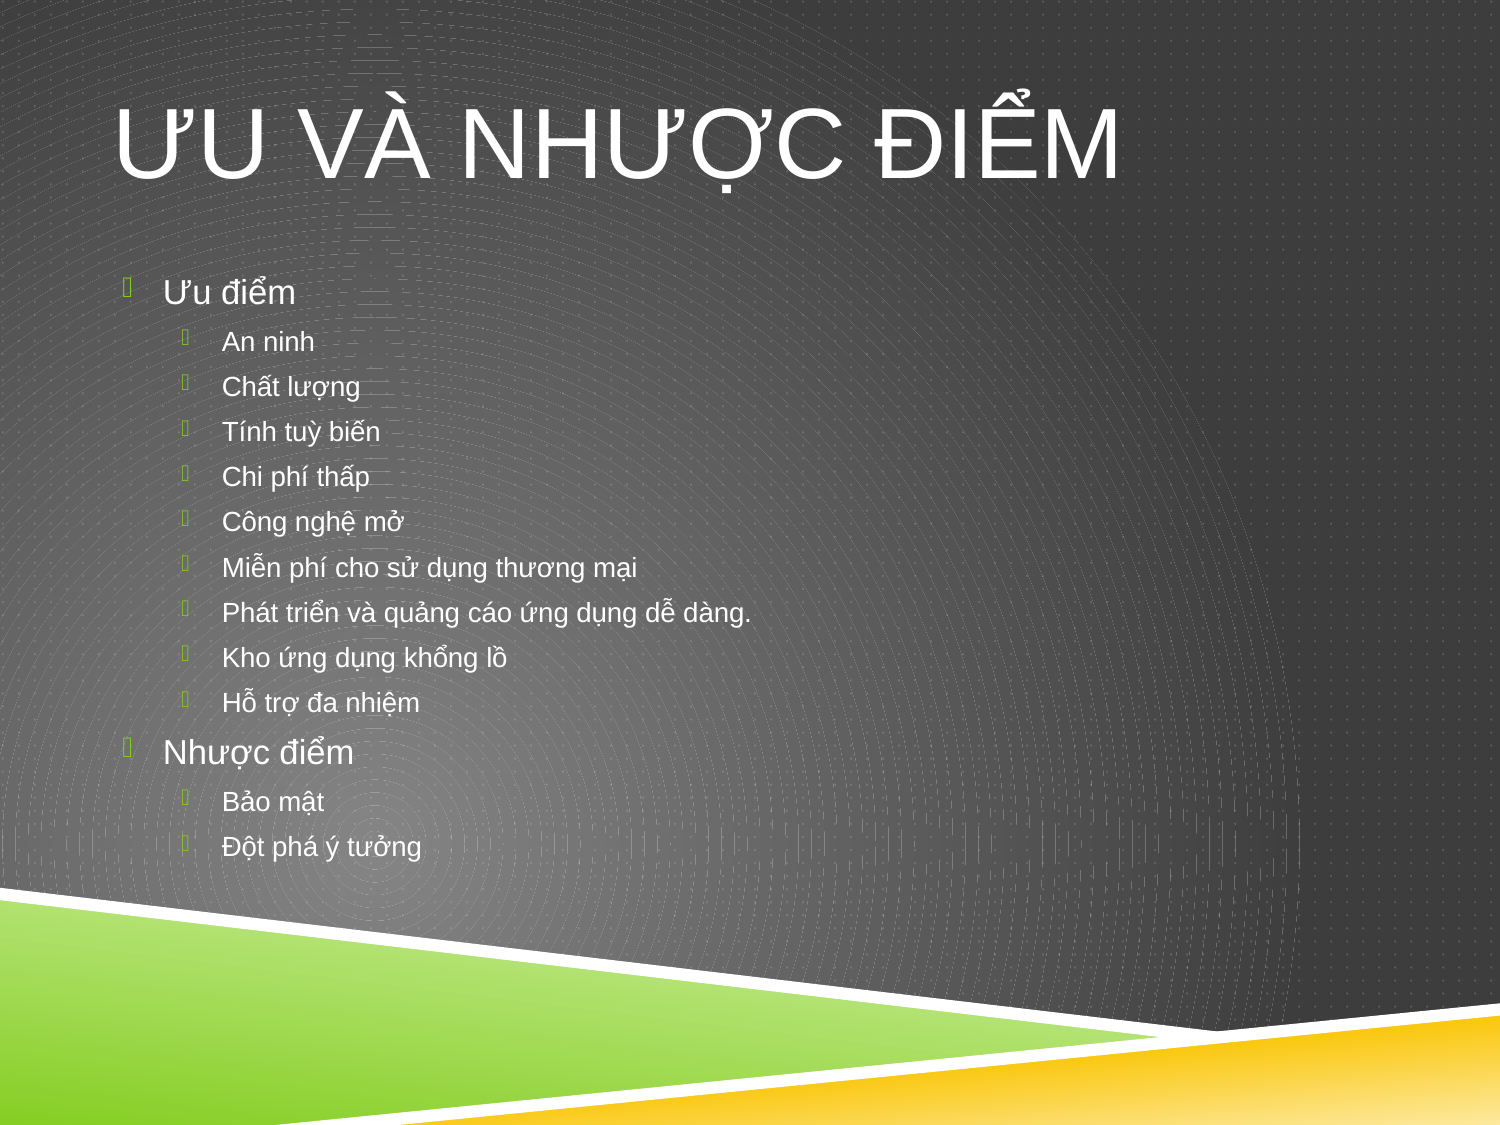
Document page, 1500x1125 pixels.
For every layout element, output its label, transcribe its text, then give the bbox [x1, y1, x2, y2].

title ƯU VÀ NHƯỢC ĐIỂM [112, 45, 1388, 233]
list Ưu điểm An ninh Chất lượng Tính tuỳ biến Chi phí thấp Công nghệ mở Miễn phí cho sử dụng thương mại Phát triển và quảng cáo ứng dụng dễ dàng. Kho ứng dụng khổng lồ Hỗ trợ đa nhiệm Nhược điểm Bảo mật Đột phá ý tưởng [112, 262, 1388, 875]
